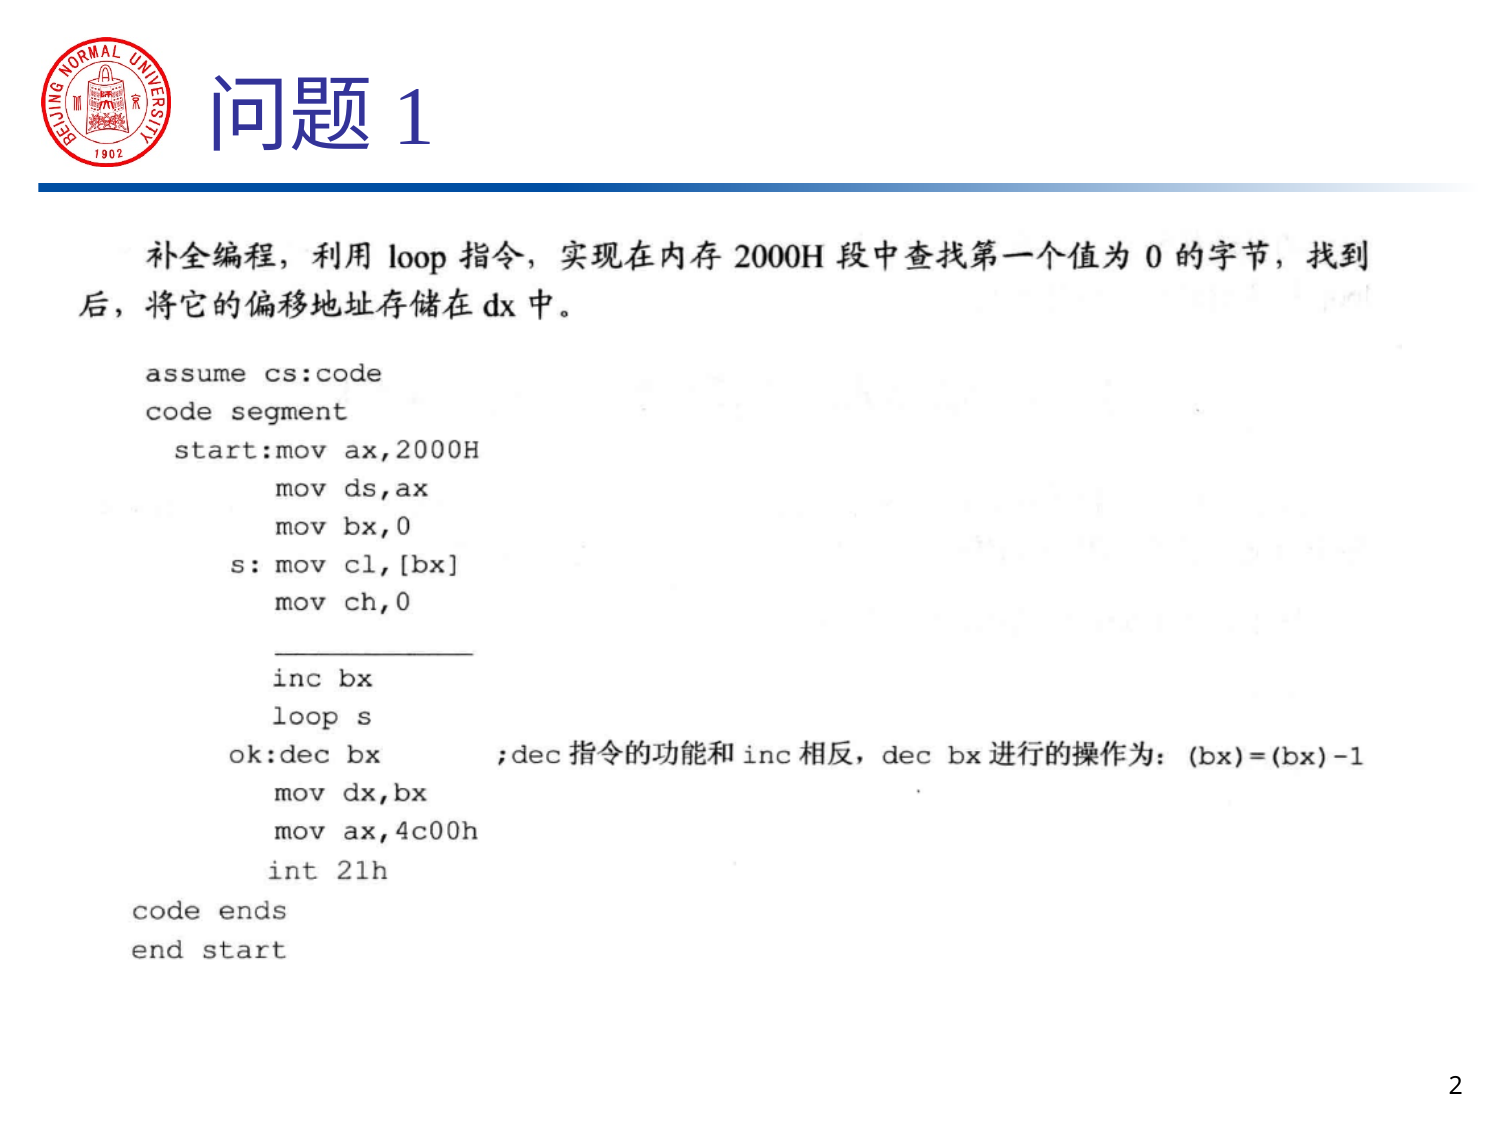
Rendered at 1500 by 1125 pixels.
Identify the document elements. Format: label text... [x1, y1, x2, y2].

picture [41, 37, 171, 167]
title 问题1 [191, 27, 1471, 169]
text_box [56, 212, 1402, 984]
